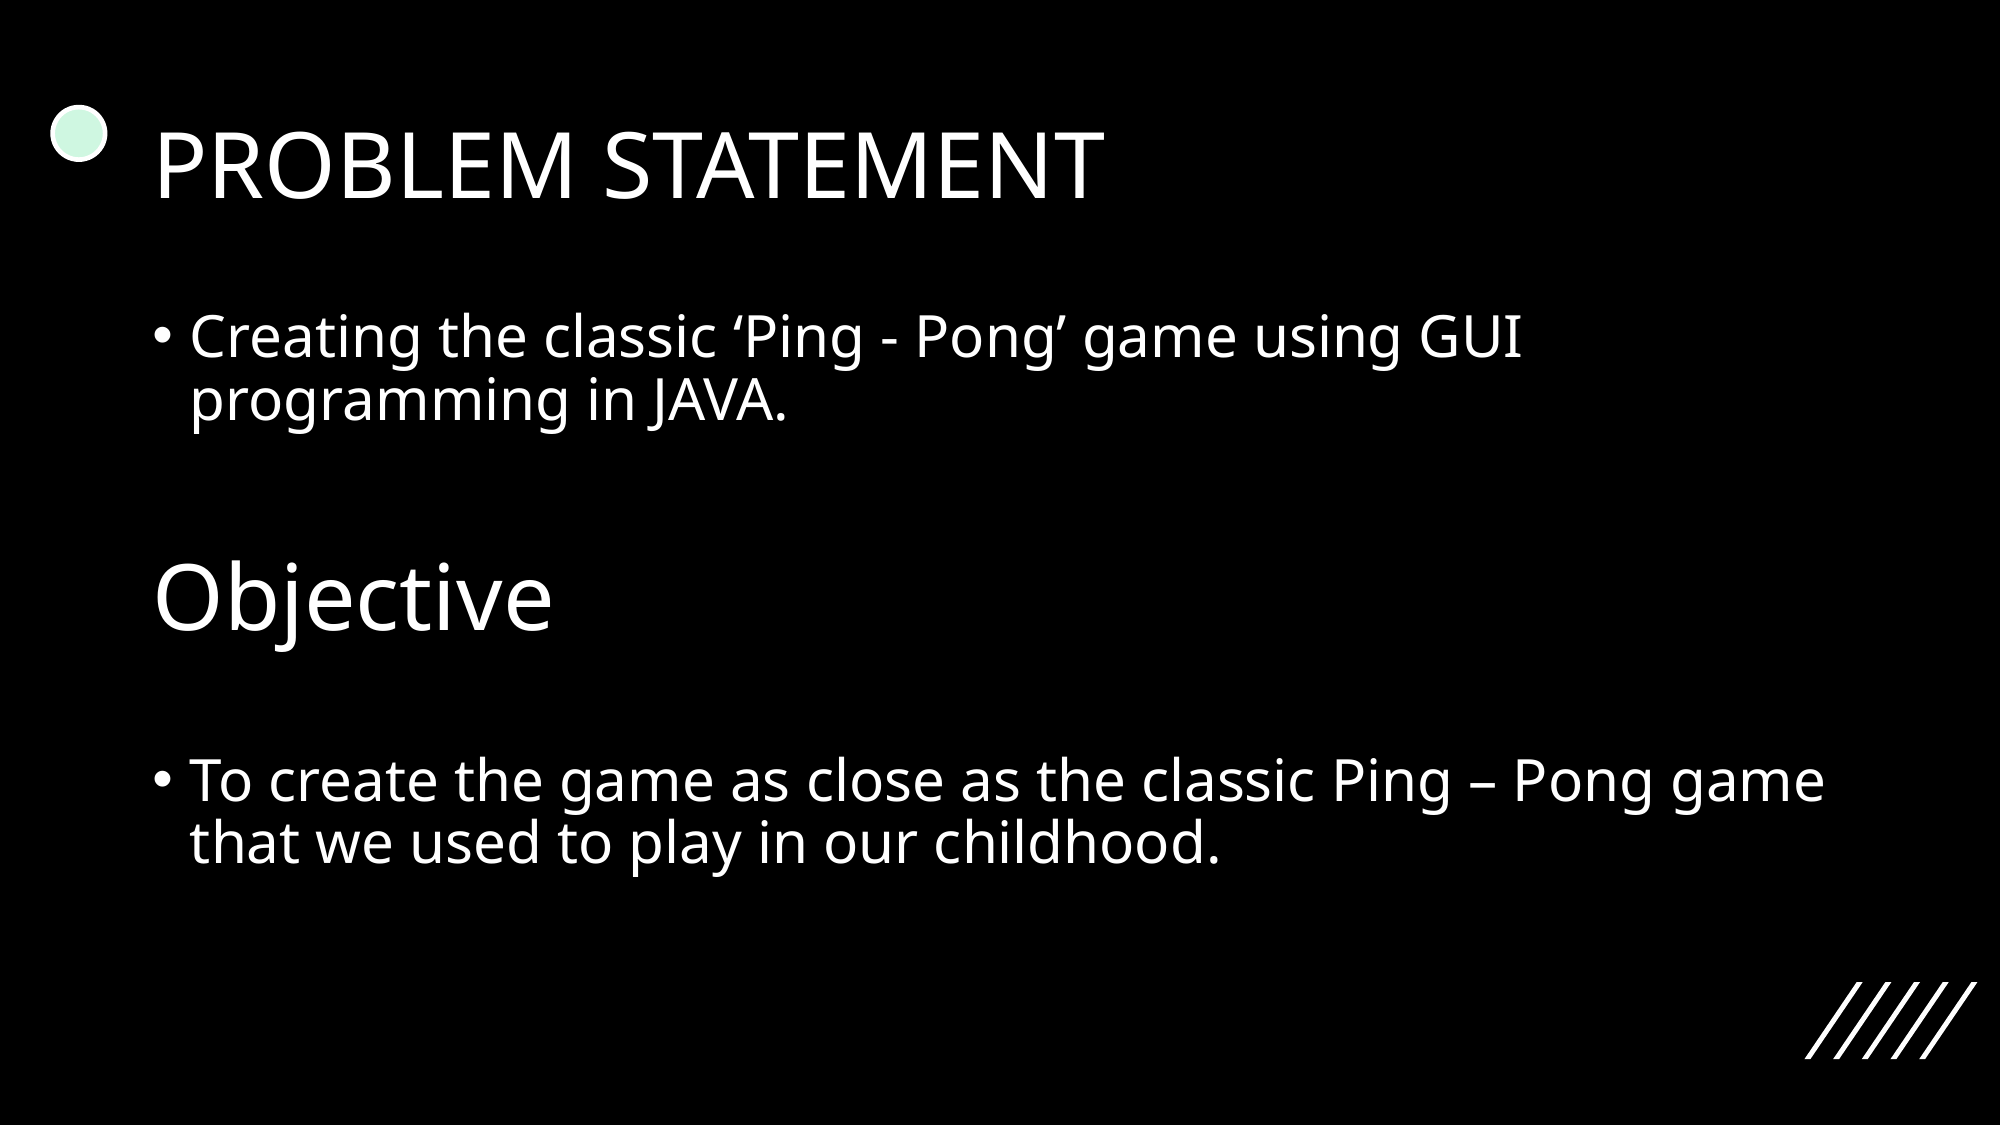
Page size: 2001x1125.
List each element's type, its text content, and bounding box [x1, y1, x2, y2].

text_box To create the game as close as the classic Ping – Pong game that we used to play in our childhood. [137, 743, 1863, 902]
text_box Objective [137, 491, 1863, 709]
title PROBLEM STATEMENT [137, 59, 1863, 278]
list Creating the classic ‘Ping - Pong’ game using GUI programming in JAVA. [137, 299, 1863, 458]
